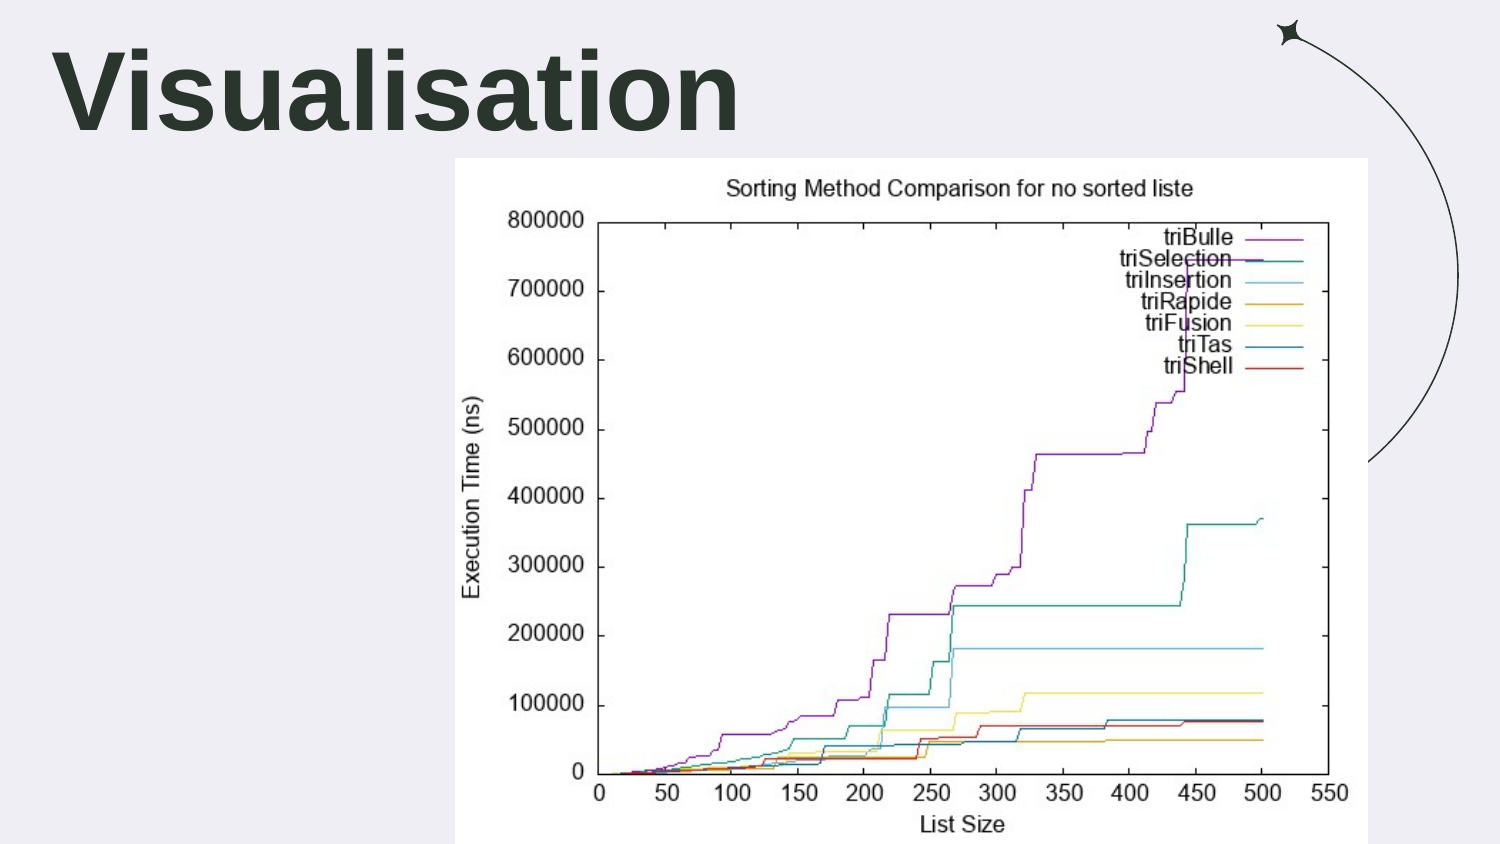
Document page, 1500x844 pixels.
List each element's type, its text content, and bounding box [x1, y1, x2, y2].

title Visualisation [23, 12, 791, 169]
picture [455, 158, 1369, 844]
text_box [1277, 20, 1302, 45]
text_box [1236, 39, 1459, 457]
